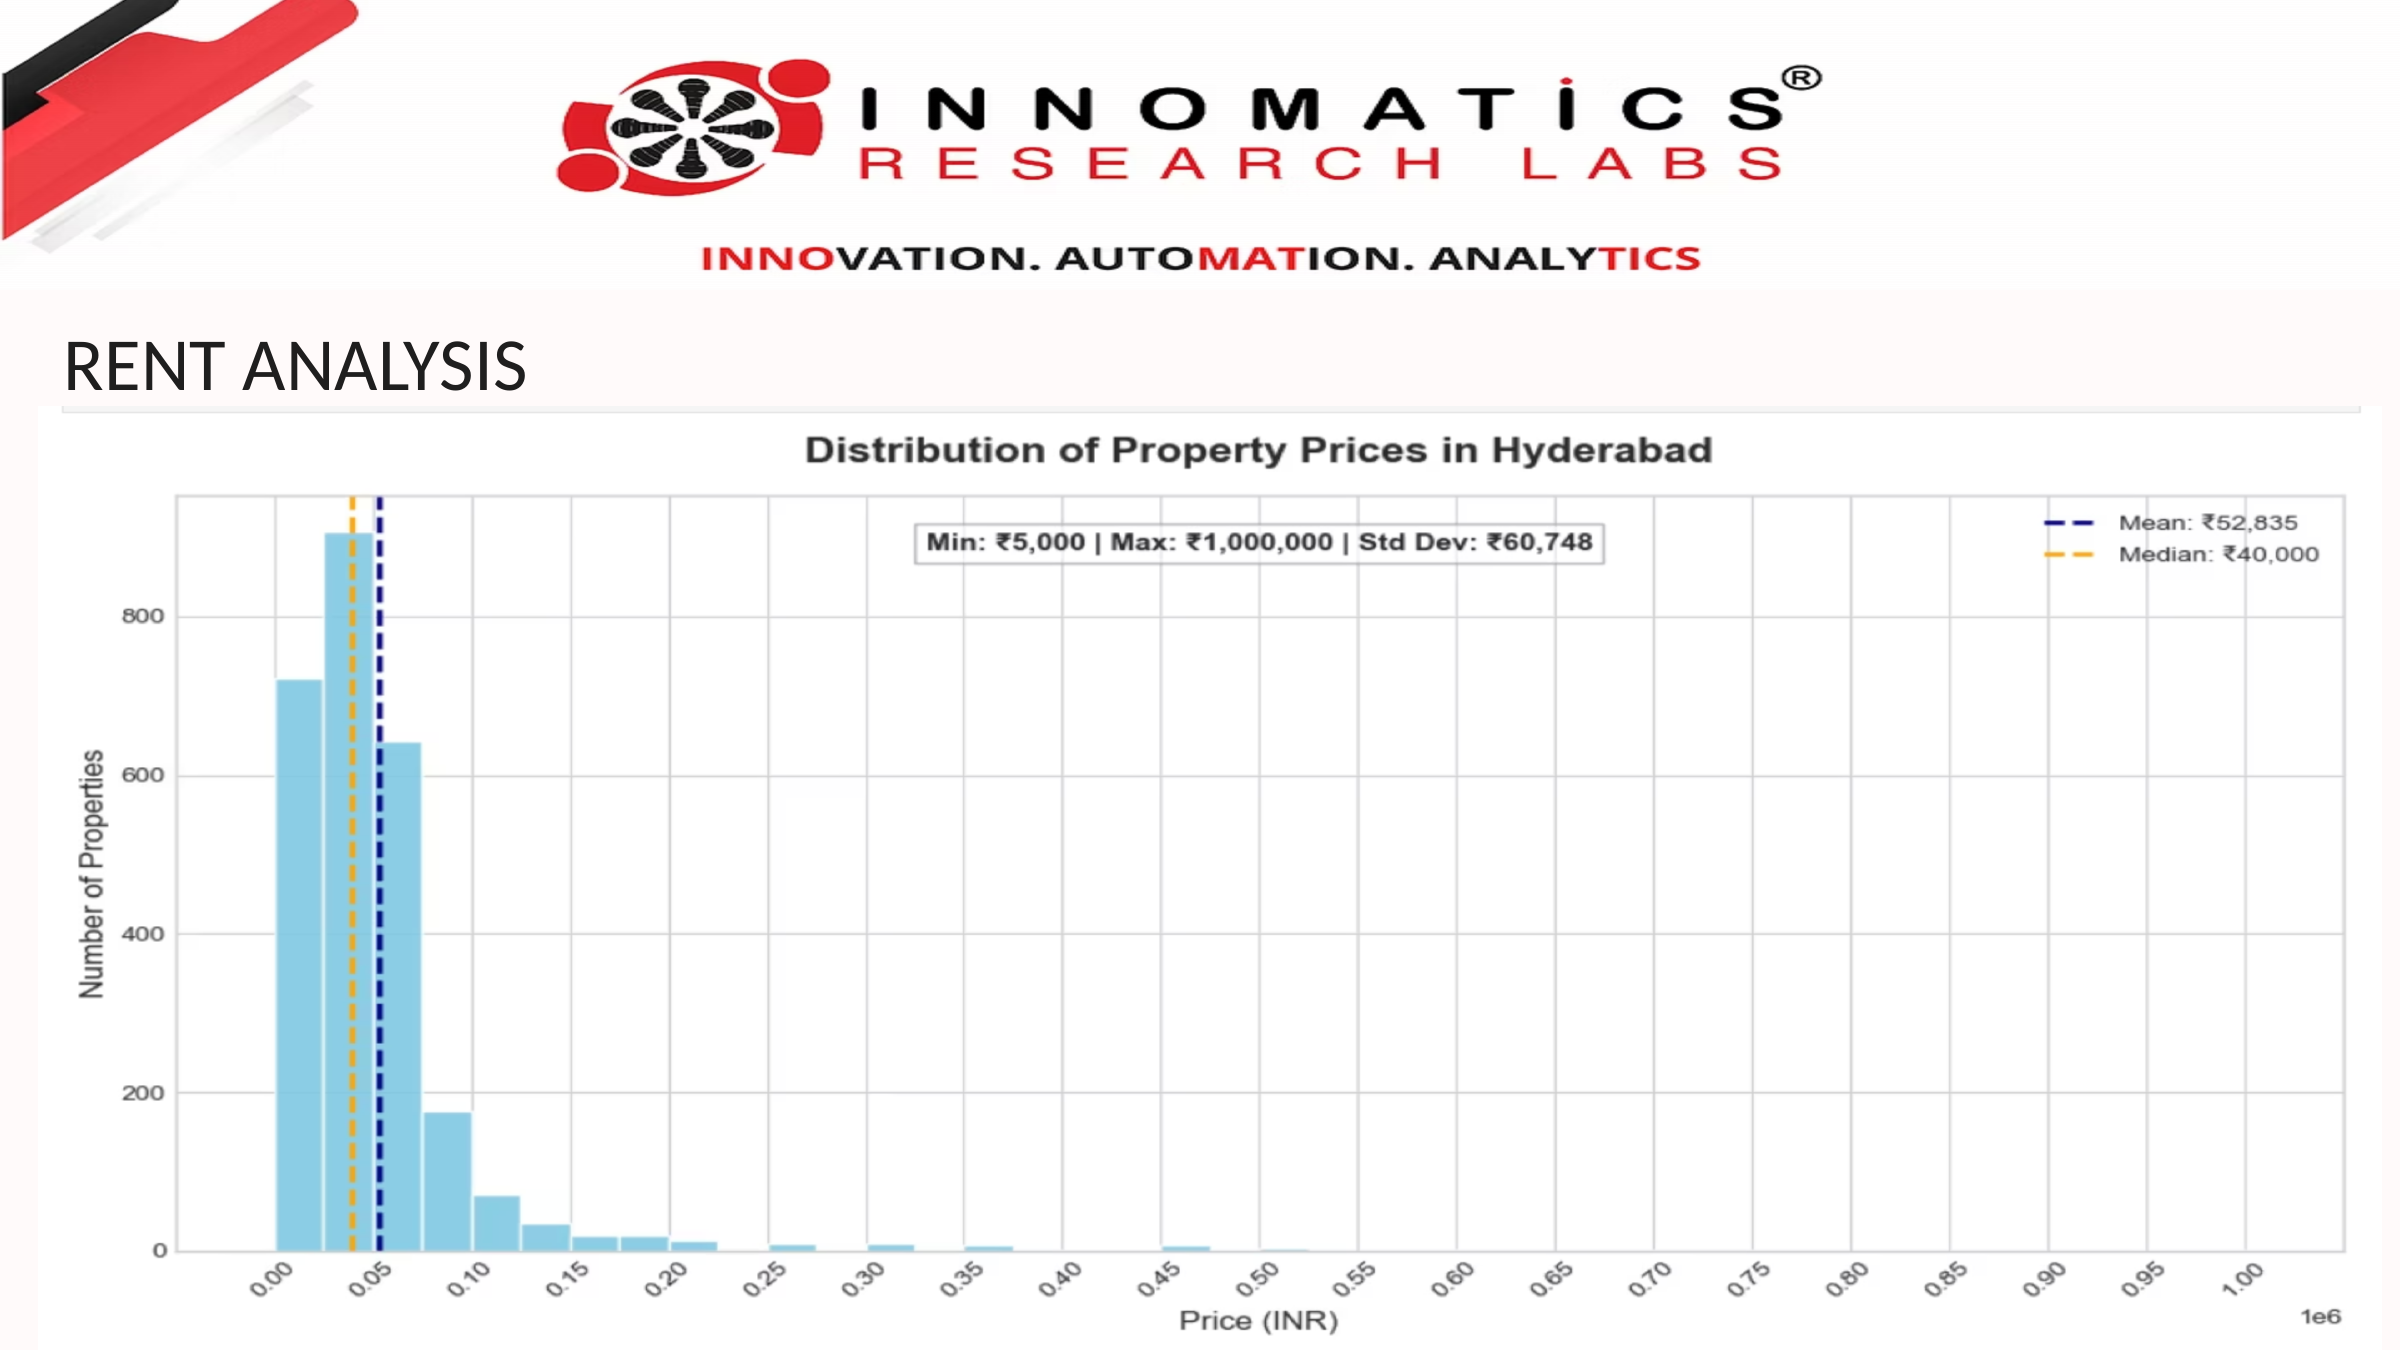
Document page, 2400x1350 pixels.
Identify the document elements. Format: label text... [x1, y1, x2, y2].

picture [0, 0, 2400, 290]
picture [38, 406, 2389, 1350]
text_box RENT ANALYSIS [63, 290, 1000, 406]
